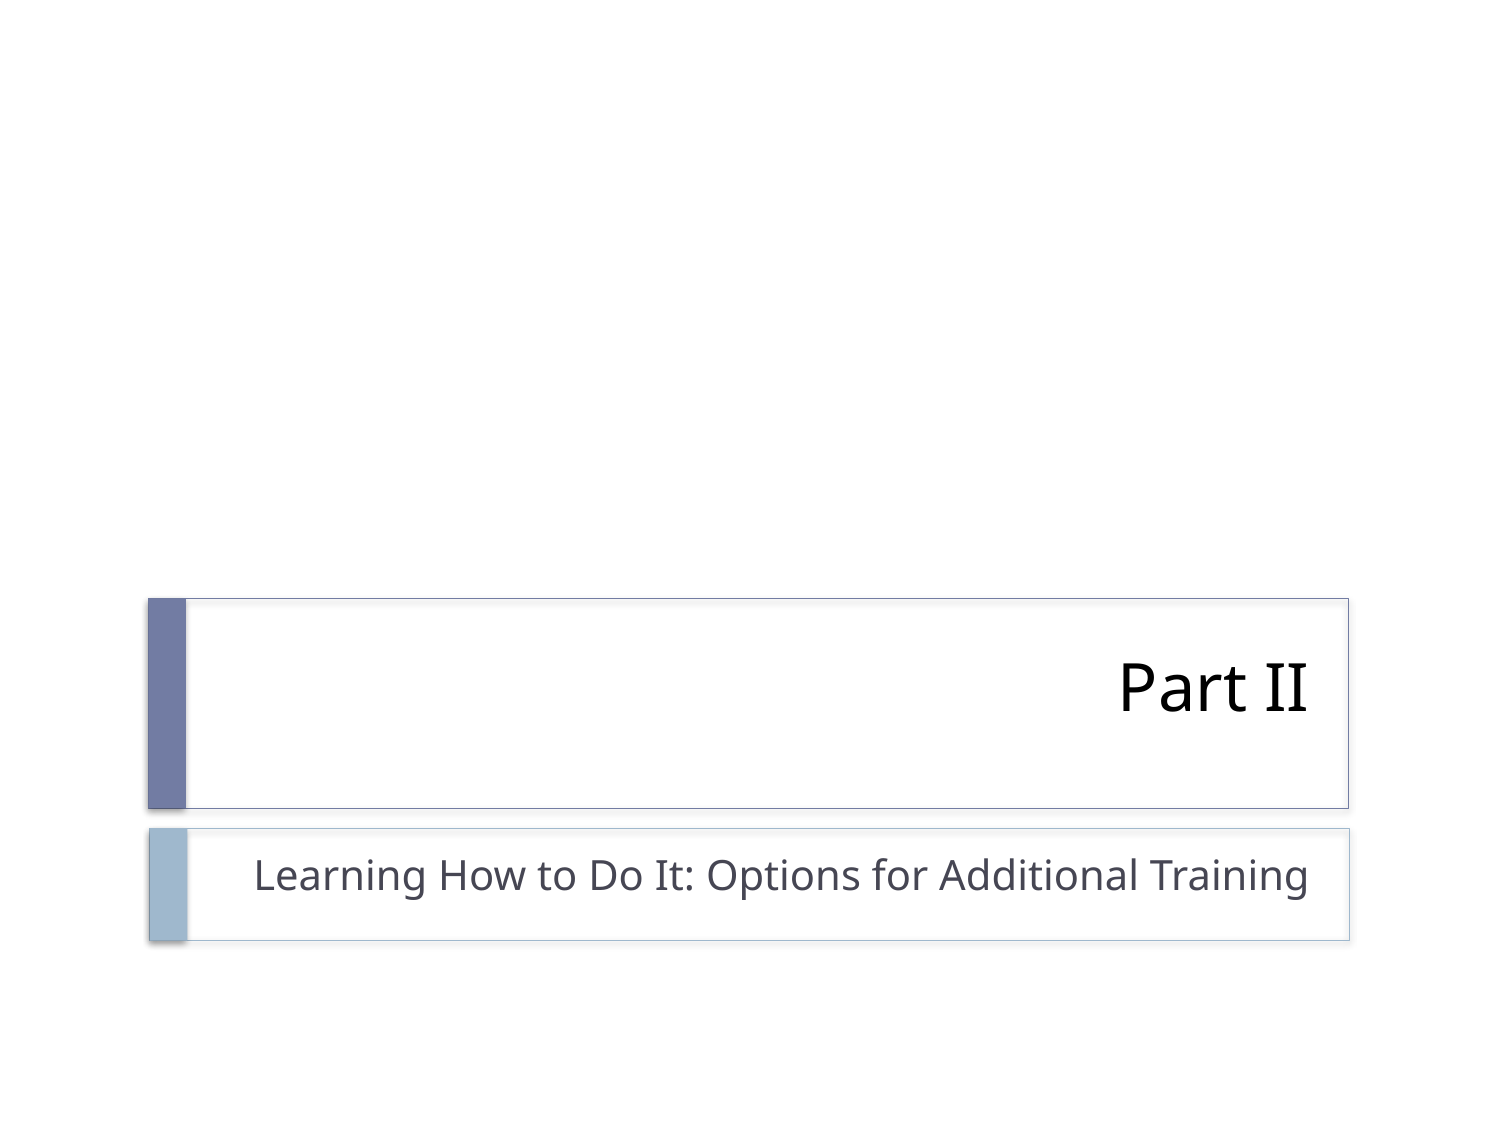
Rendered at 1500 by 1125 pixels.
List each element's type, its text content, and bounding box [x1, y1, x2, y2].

subtitle Learning How to Do It: Options for Additional Training [199, 840, 1326, 929]
title Part II [199, 637, 1326, 801]
